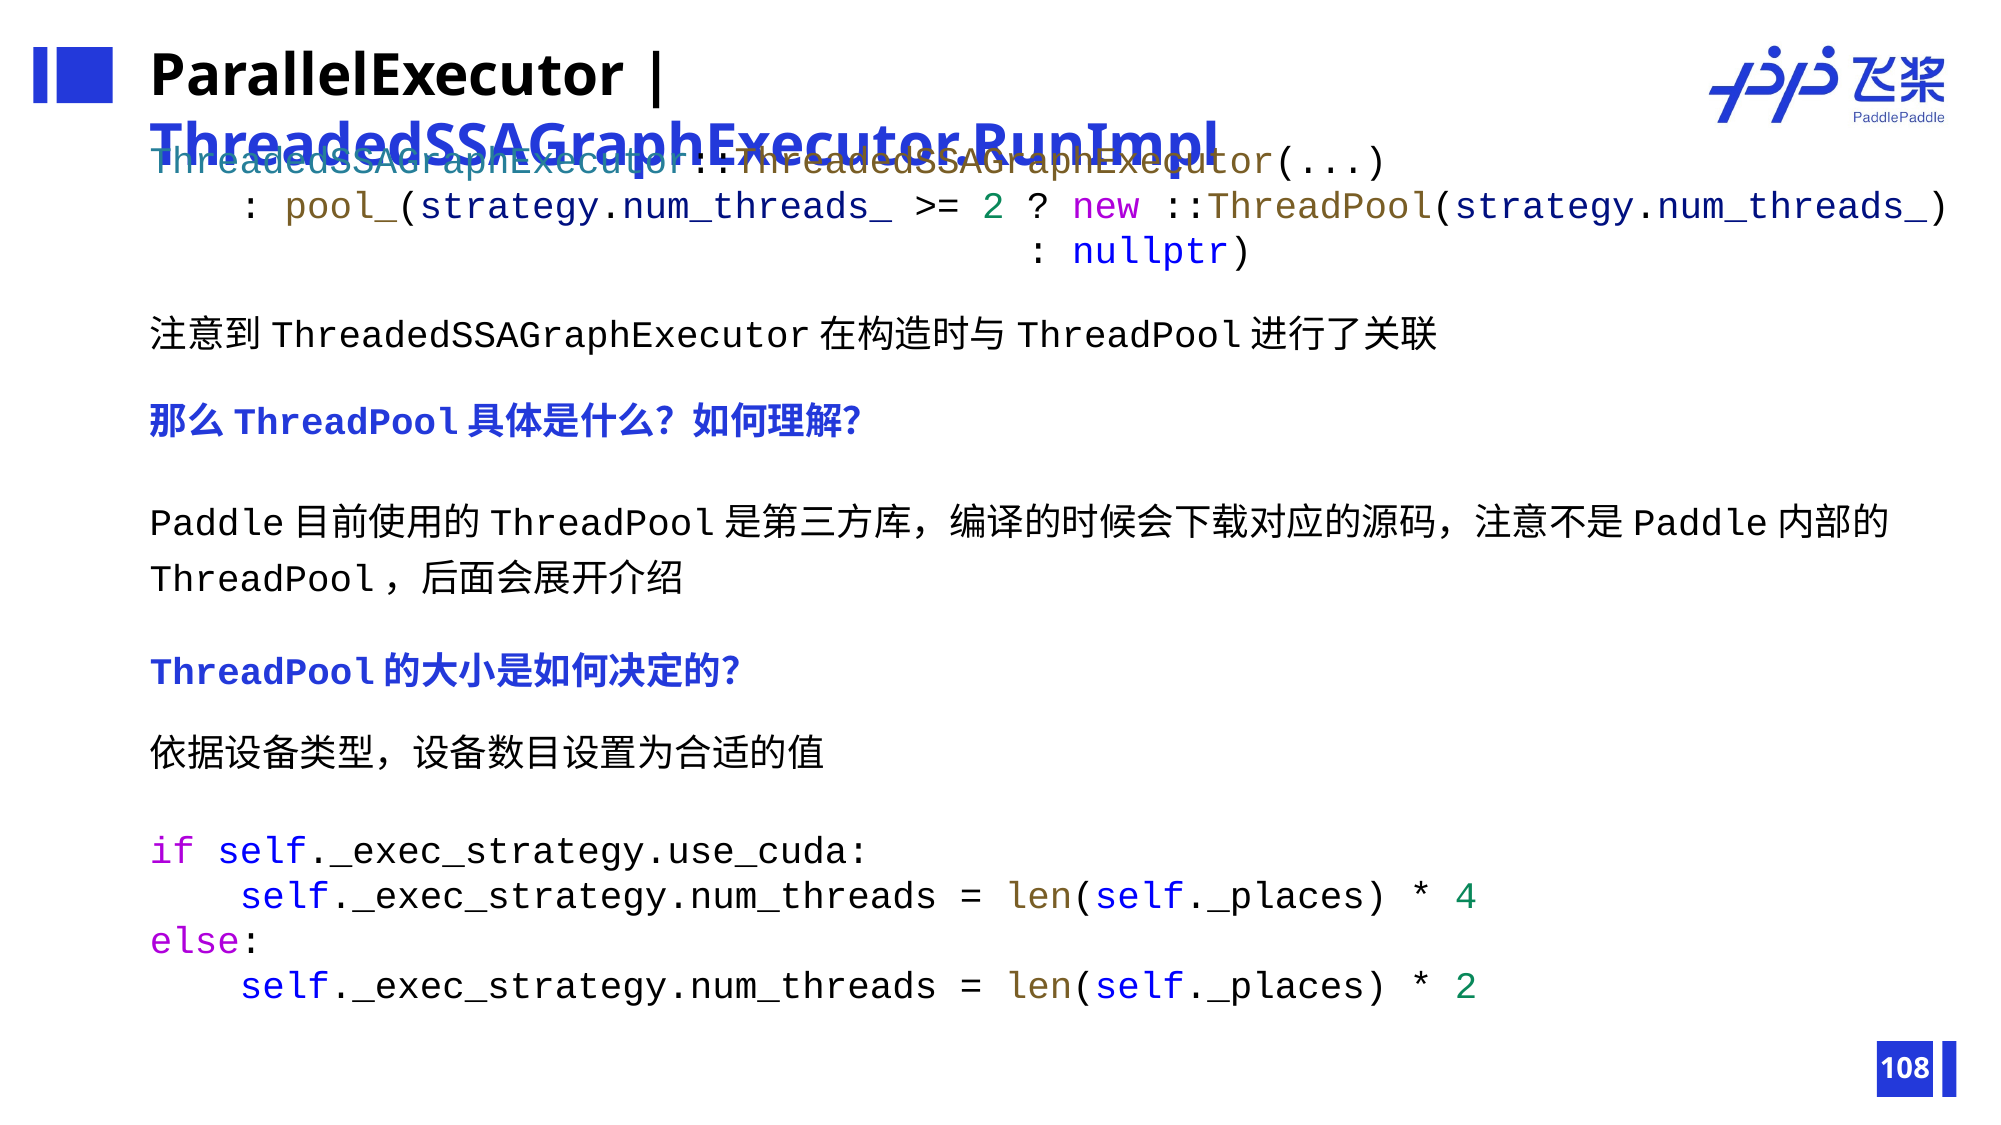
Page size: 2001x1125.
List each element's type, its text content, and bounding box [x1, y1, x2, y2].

text_box Paddle目前使用的ThreadPool是第三方库，编译的时候会下载对应的源码，注意不是Paddle内部的ThreadPool，后面会展开介绍 [134, 479, 2000, 607]
text_box 注意到ThreadedSSAGraphExecutor在构造时与ThreadPool进行了关联 [134, 294, 1504, 363]
slide_number 108 [1864, 1039, 1946, 1099]
picture [1695, 27, 1961, 129]
text_box 那么ThreadPool具体是什么？如何理解？ [134, 389, 1034, 450]
text_box ThreadPool的大小是如何决定的？ [134, 639, 1034, 700]
text_box if self._exec_strategy.use_cuda: self._exec_strategy.num_threads = len(self._places) * 4 else: self._exec_strategy.num_threads = len(self._places) * 2 [134, 819, 1664, 1014]
text_box 依据设备类型，设备数目设置为合适的值 [134, 721, 2000, 782]
text_box ParallelExecutor | ThreadedSSAGraphExecutor.RunImpl [134, 29, 1645, 129]
text_box ThreadedSSAGraphExecutor::ThreadedSSAGraphExecutor(...) : pool_(strategy.num_threads_ >= 2 ? new ::ThreadPool(strategy.num_threads_) : nullptr) [134, 129, 2000, 279]
